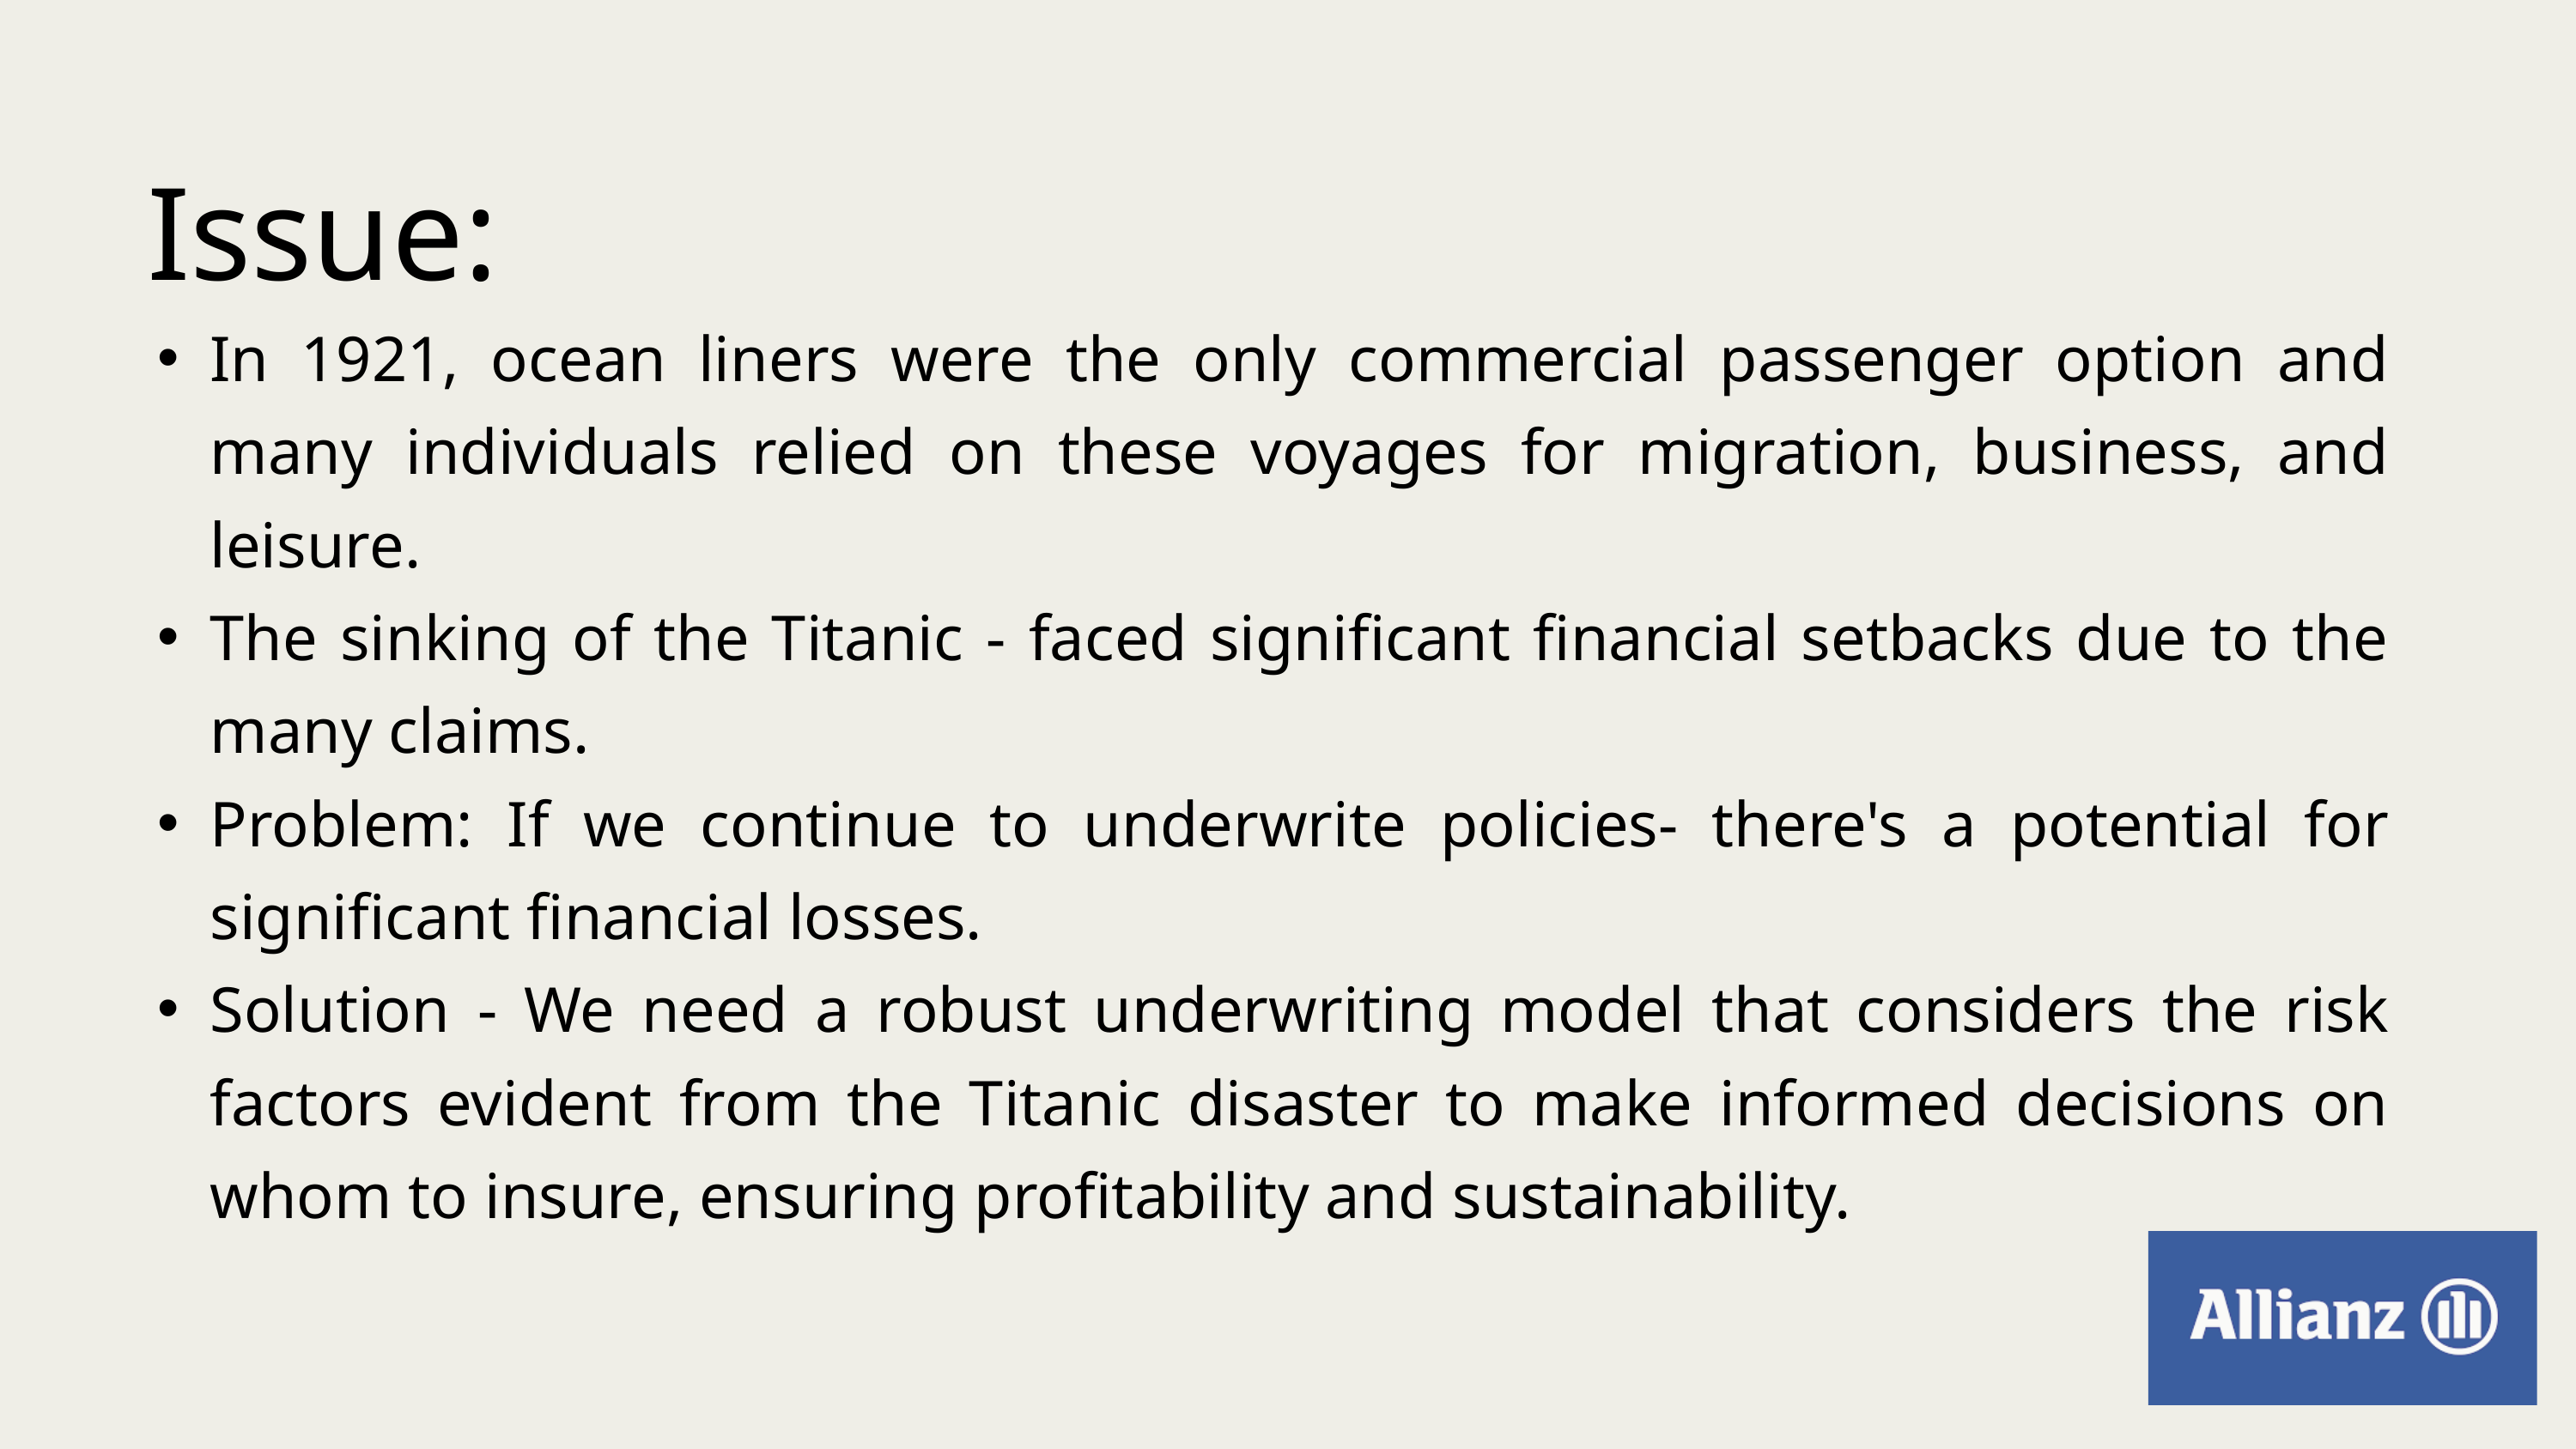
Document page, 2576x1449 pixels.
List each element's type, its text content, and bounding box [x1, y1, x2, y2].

text_box In 1921, ocean liners were the only commercial passenger option and many individuals relied on these voyages for migration, business, and leisure. The sinking of the Titanic - faced significant financial setbacks due to the many claims. Problem: If we continue to underwrite policies- there's a potential for significant financial losses. Solution - We need a robust underwriting model that considers the risk factors evident from the Titanic disaster to make informed decisions on whom to insure, ensuring profitability and sustainability. [104, 300, 2391, 1325]
text_box [2148, 1231, 2537, 1405]
text_box Issue: [144, 113, 501, 300]
